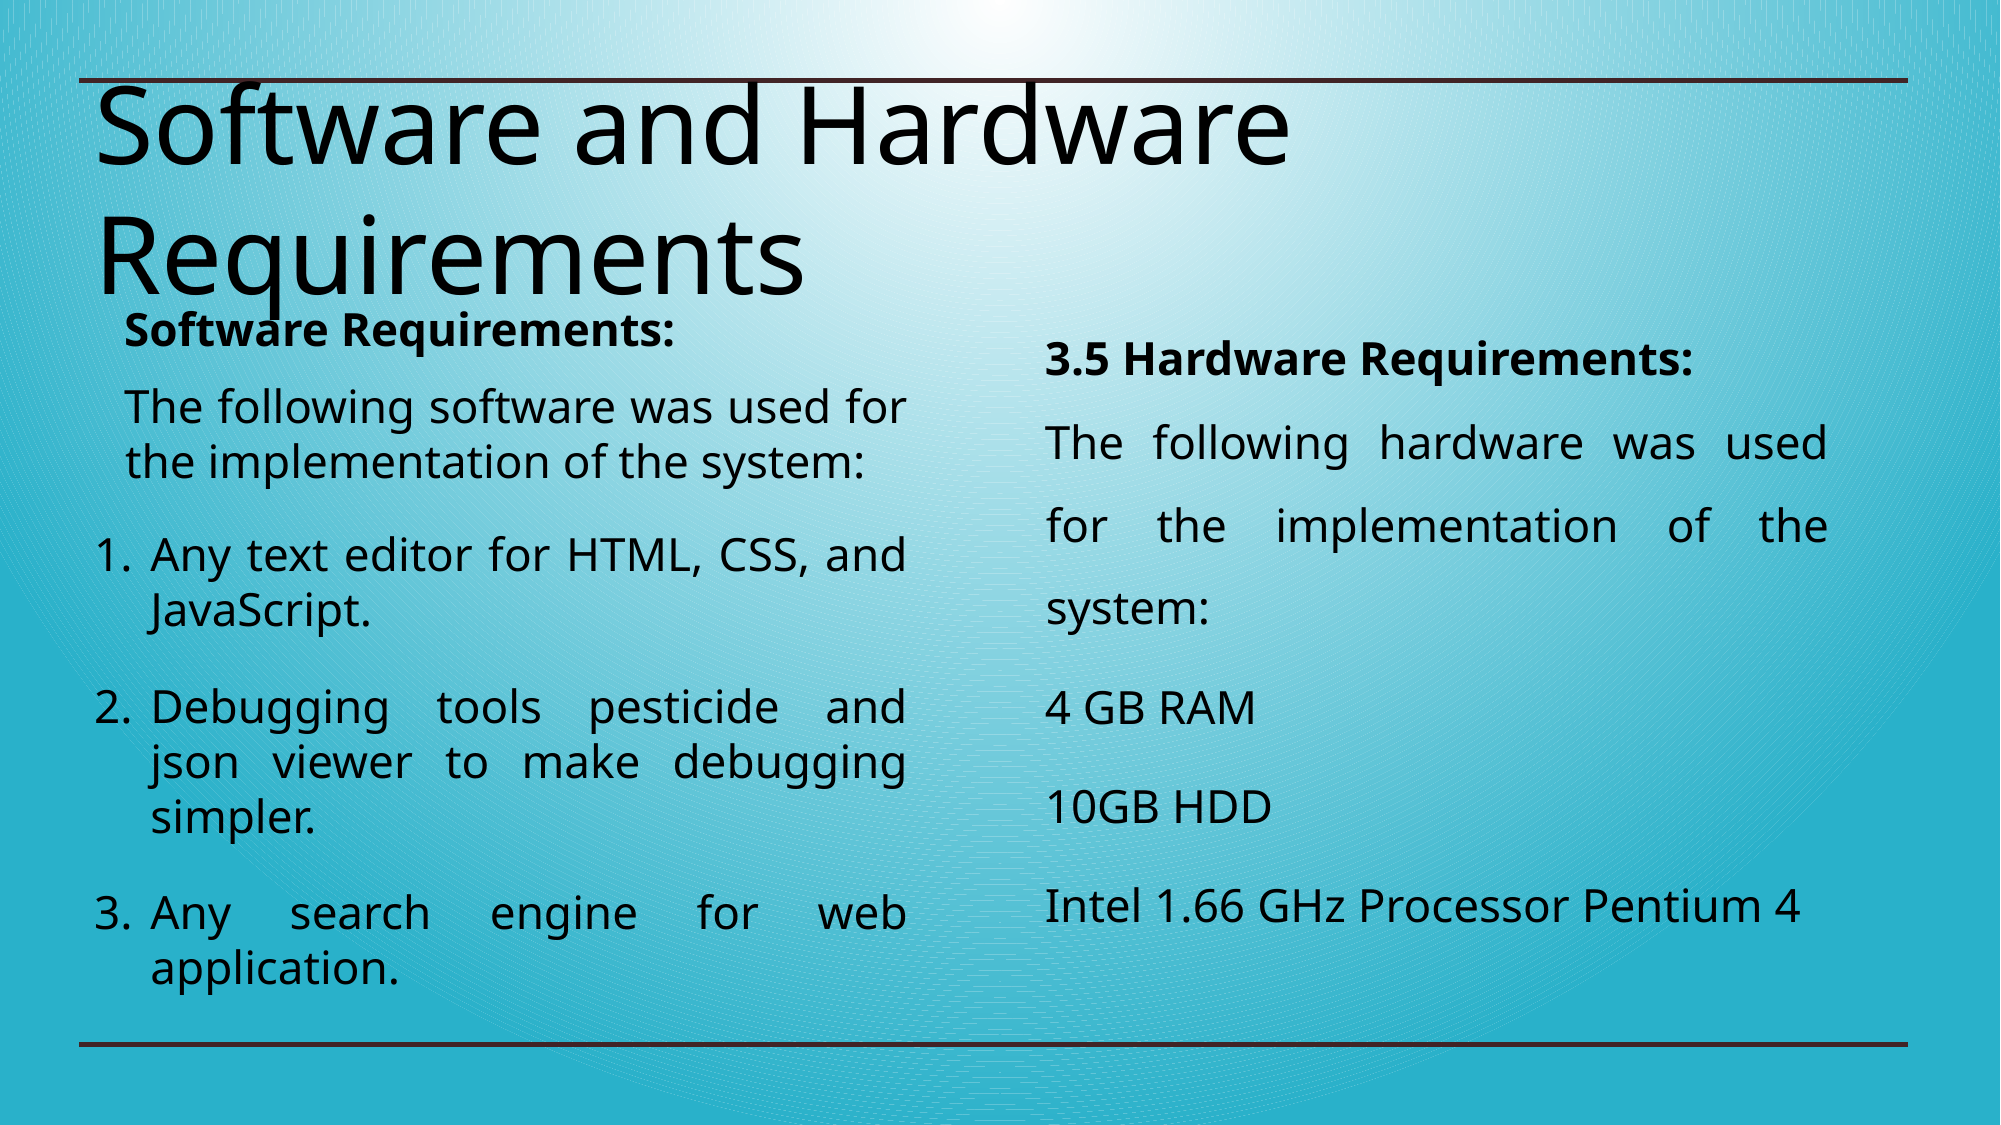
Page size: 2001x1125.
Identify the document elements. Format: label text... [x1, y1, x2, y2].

title Software and Hardware Requirements [79, 107, 1824, 266]
list Software Requirements: The following software was used for the implementation of the system: Any text editor for HTML, CSS, and JavaScript. Debugging tools pesticide and json viewer to make debugging simpler. Any search engine for web application. [79, 265, 955, 965]
text_box 3.5 Hardware Requirements: The following hardware was used for the implementation of the system: 4 GB RAM 10GB HDD Intel 1.66 GHz Processor Pentium 4 [999, 294, 1876, 1011]
